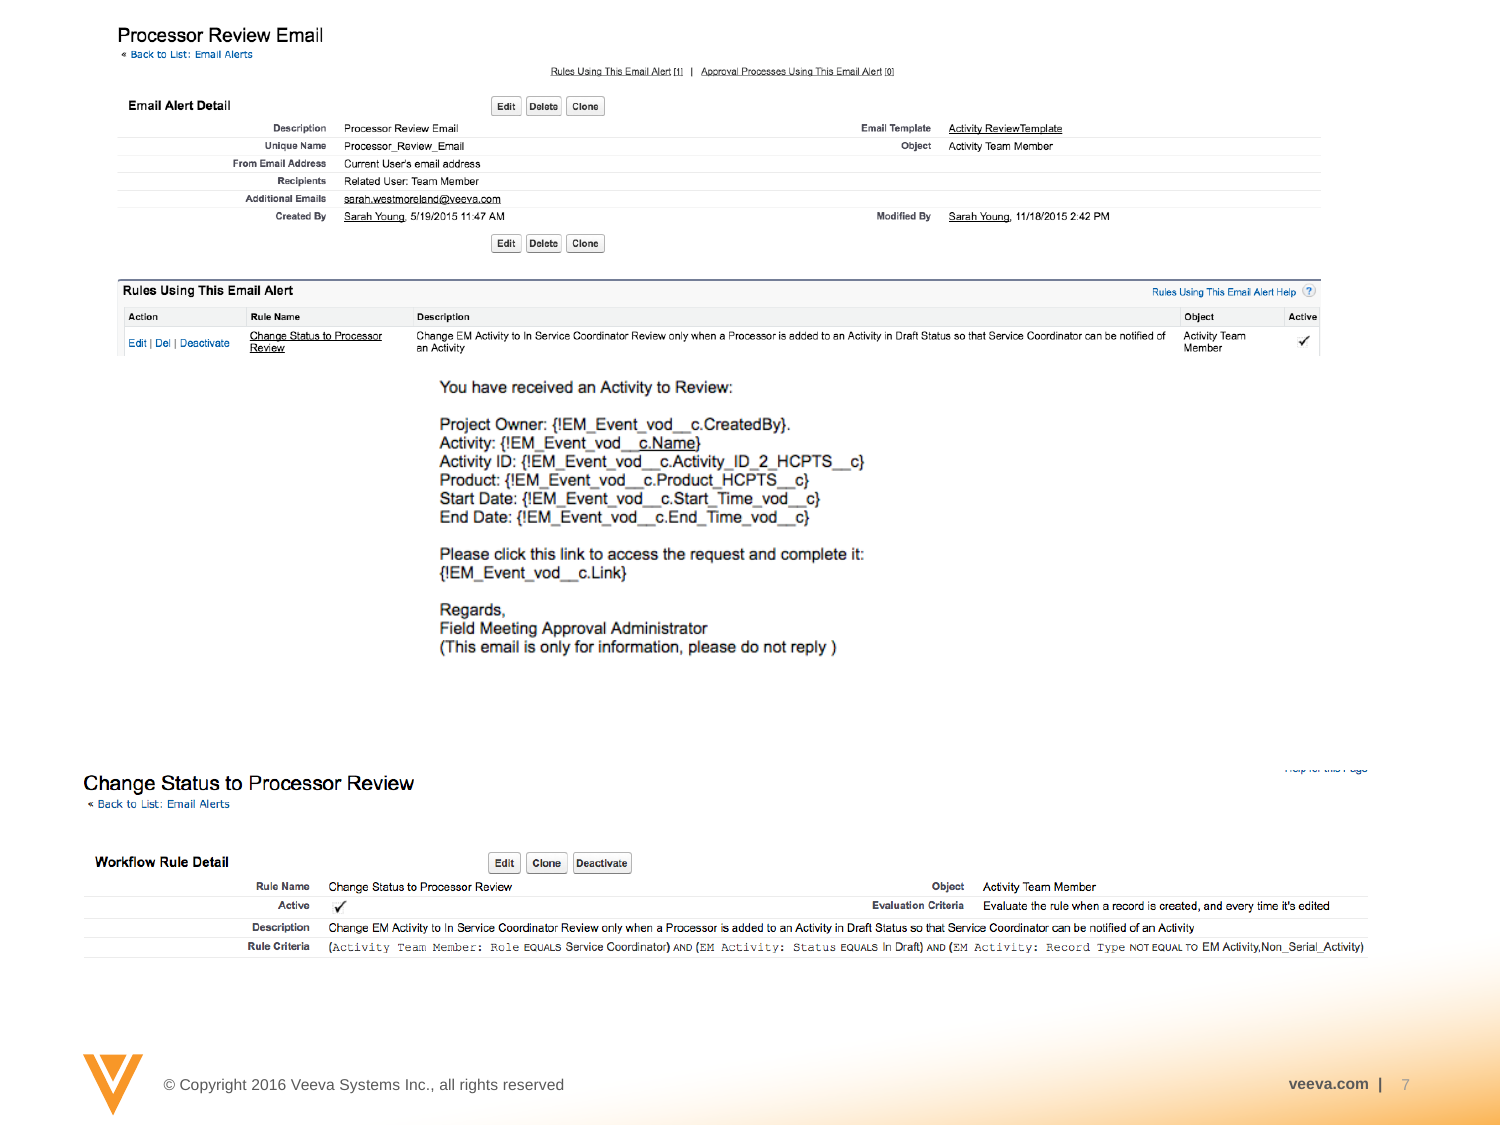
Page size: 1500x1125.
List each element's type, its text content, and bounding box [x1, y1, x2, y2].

picture [84, 749, 1500, 1125]
picture [113, 26, 1321, 357]
slide_number 7 [1074, 1054, 1425, 1115]
picture [436, 376, 924, 687]
